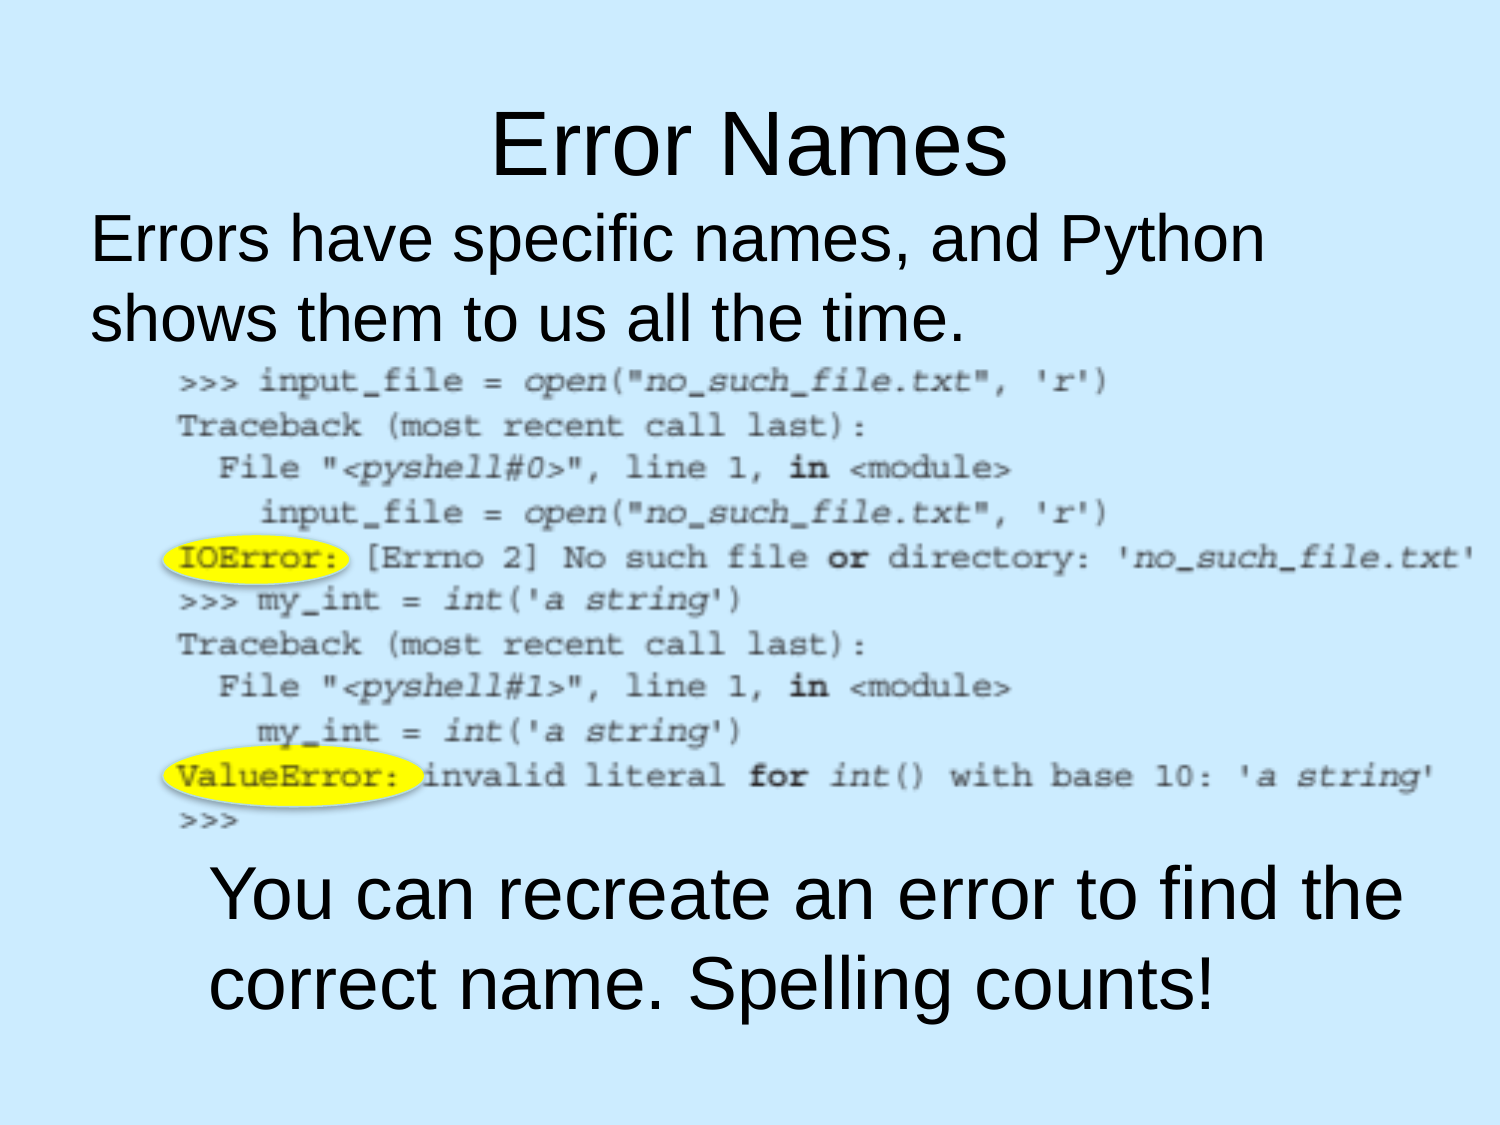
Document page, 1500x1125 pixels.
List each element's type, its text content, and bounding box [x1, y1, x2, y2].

picture [162, 362, 1487, 851]
list Errors have specific names, and Python shows them to us all the time. [75, 187, 1425, 1005]
title Error Names [75, 45, 1425, 187]
text_box You can recreate an error to find the correct name. Spelling counts! [193, 860, 1422, 1033]
